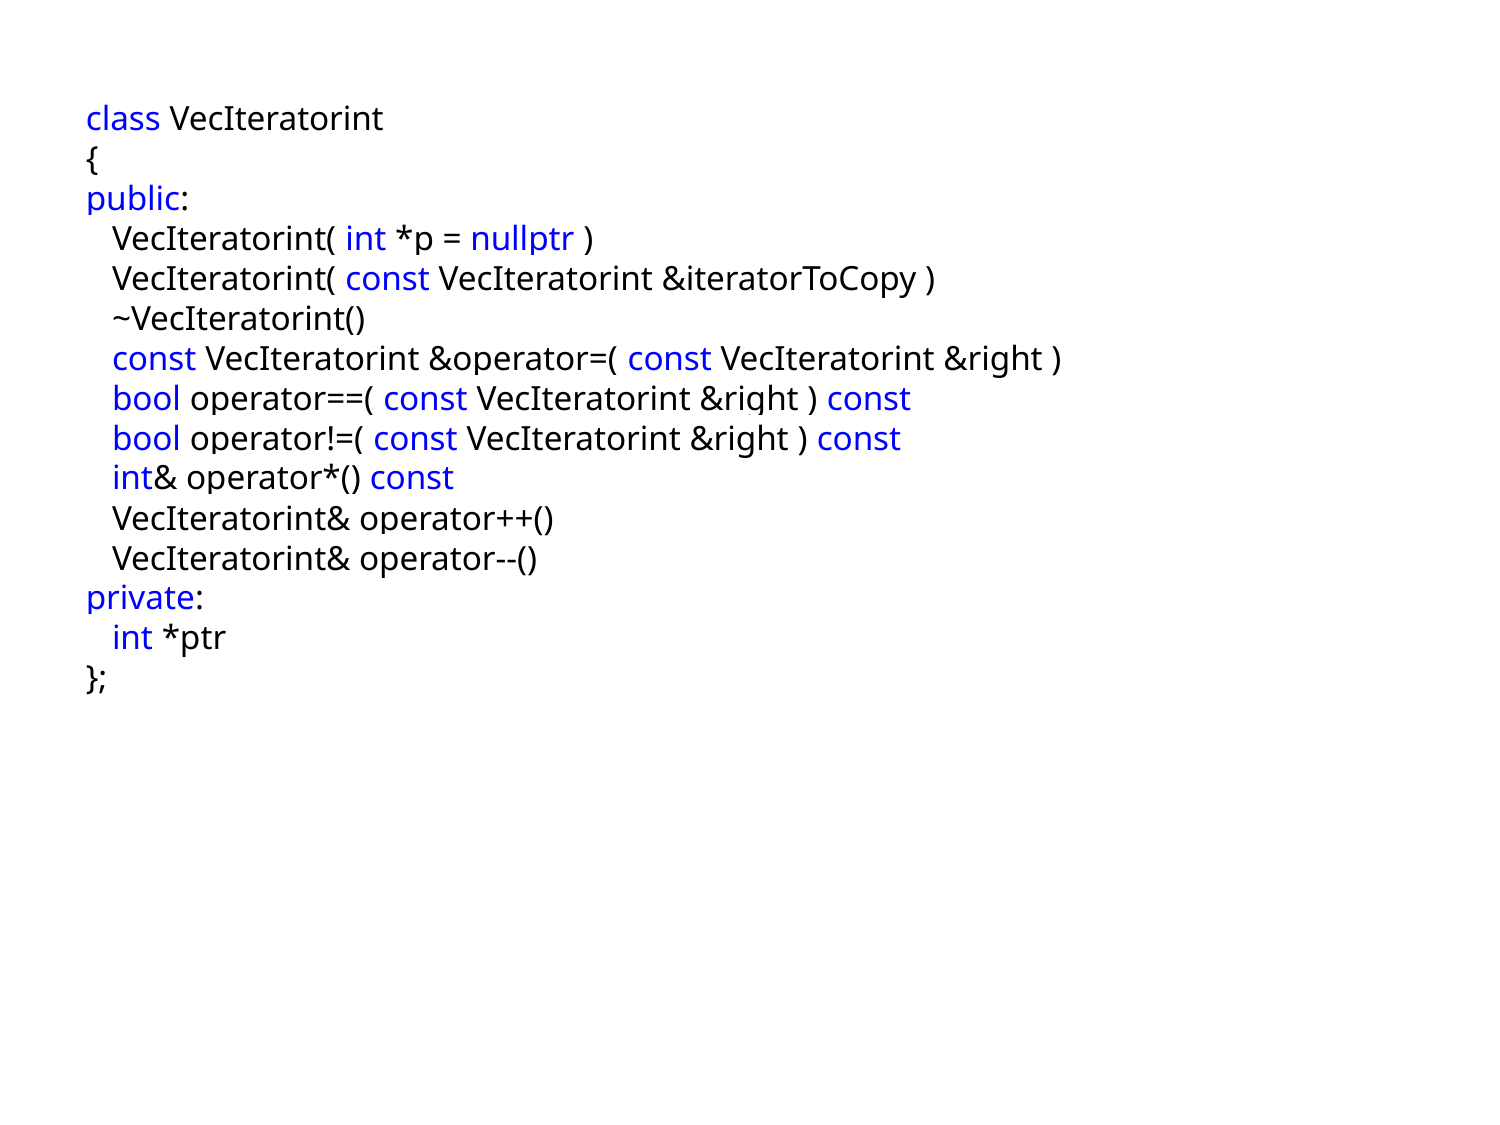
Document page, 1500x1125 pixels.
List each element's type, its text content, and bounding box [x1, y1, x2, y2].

list class VecIteratorint { public: VecIteratorint( int *p = nullptr ) VecIteratorint( const VecIteratorint &iteratorToCopy ) ~VecIteratorint() const VecIteratorint &operator=( const VecIteratorint &right ) bool operator==( const VecIteratorint &right ) const bool operator!=( const VecIteratorint &right ) const int& operator*() const VecIteratorint& operator++() VecIteratorint& operator--() private: int *ptr }; [70, 90, 1430, 711]
